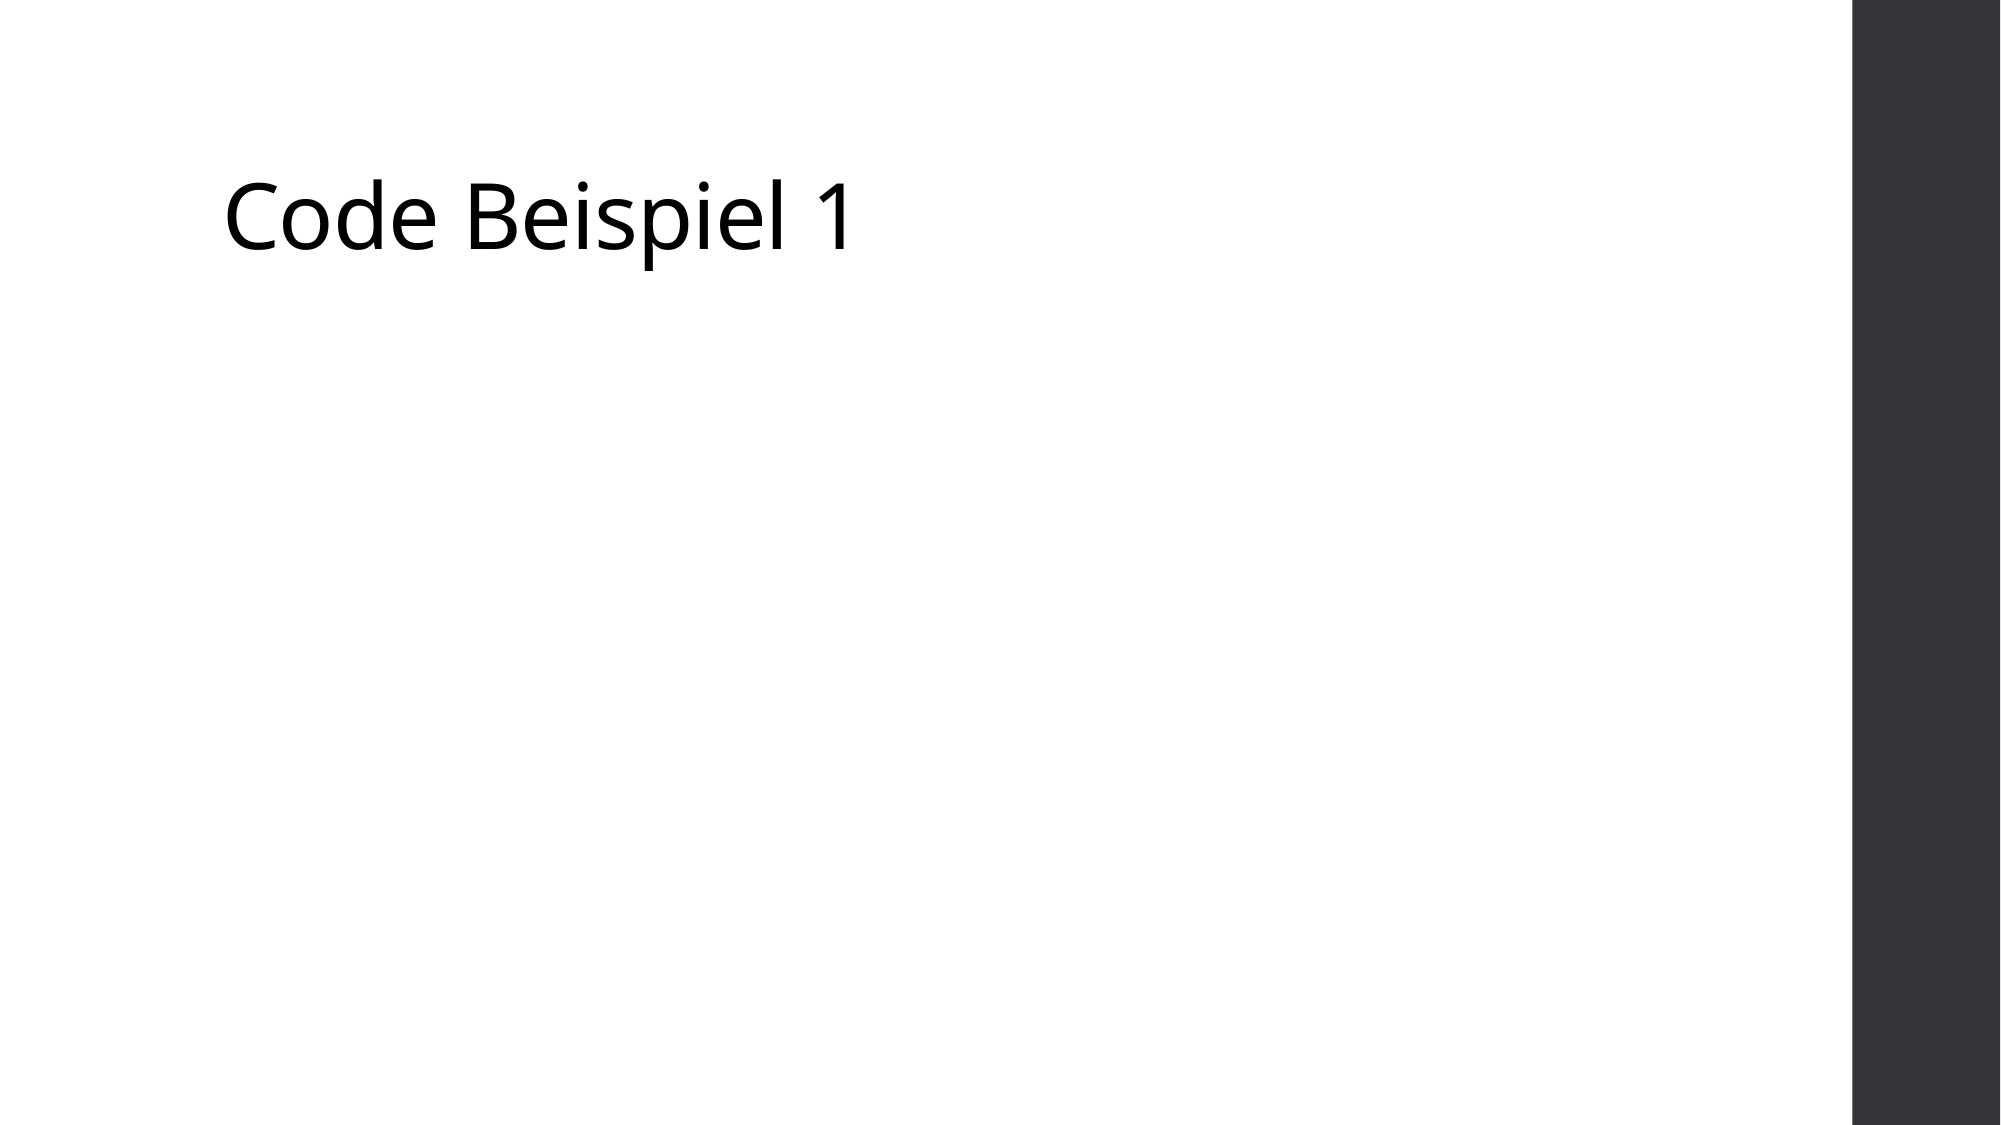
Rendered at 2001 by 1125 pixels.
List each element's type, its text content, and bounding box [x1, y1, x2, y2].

title Code Beispiel 1 [206, 60, 1797, 278]
